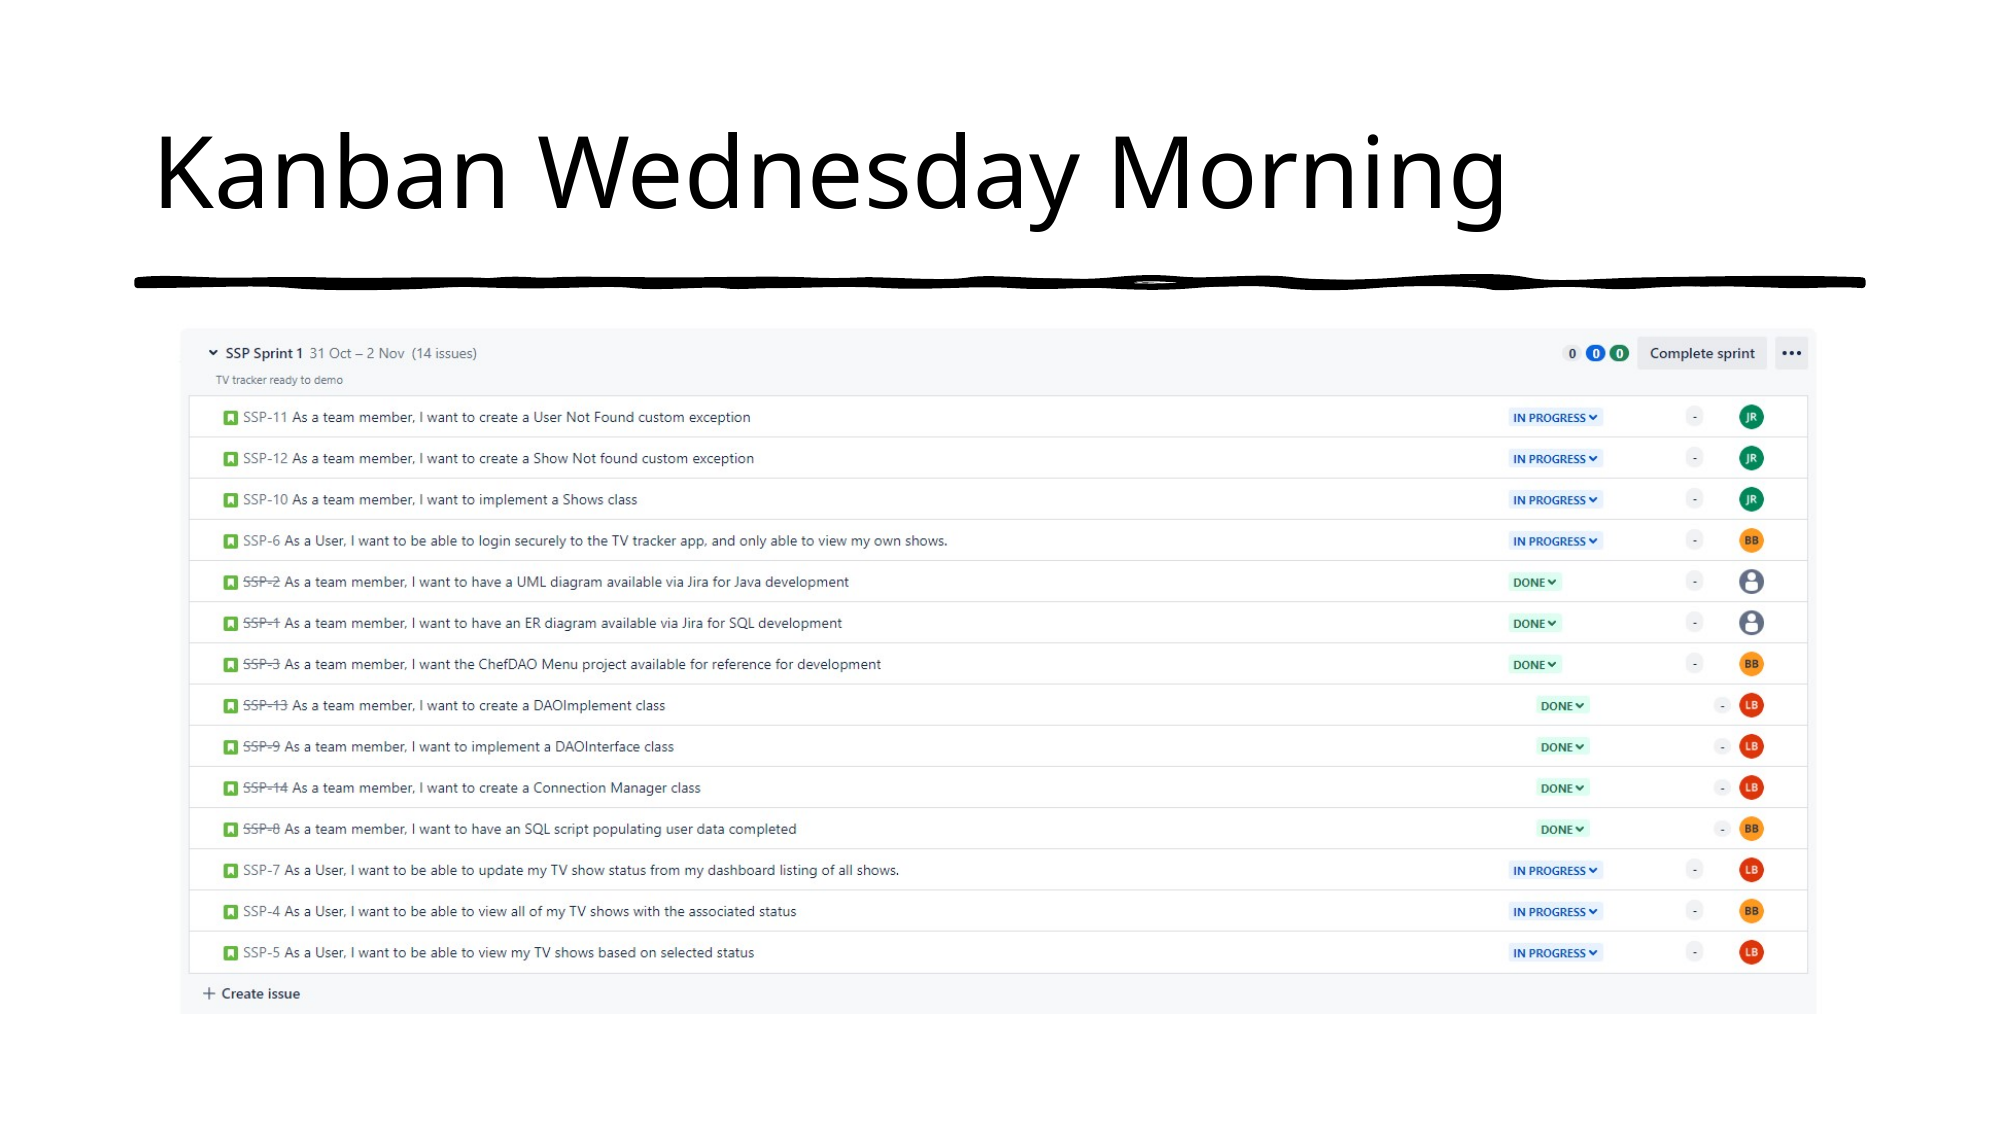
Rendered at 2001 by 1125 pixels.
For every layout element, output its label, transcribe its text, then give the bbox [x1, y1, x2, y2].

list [167, 316, 1833, 1015]
title Kanban Wednesday Morning [137, 59, 1863, 278]
